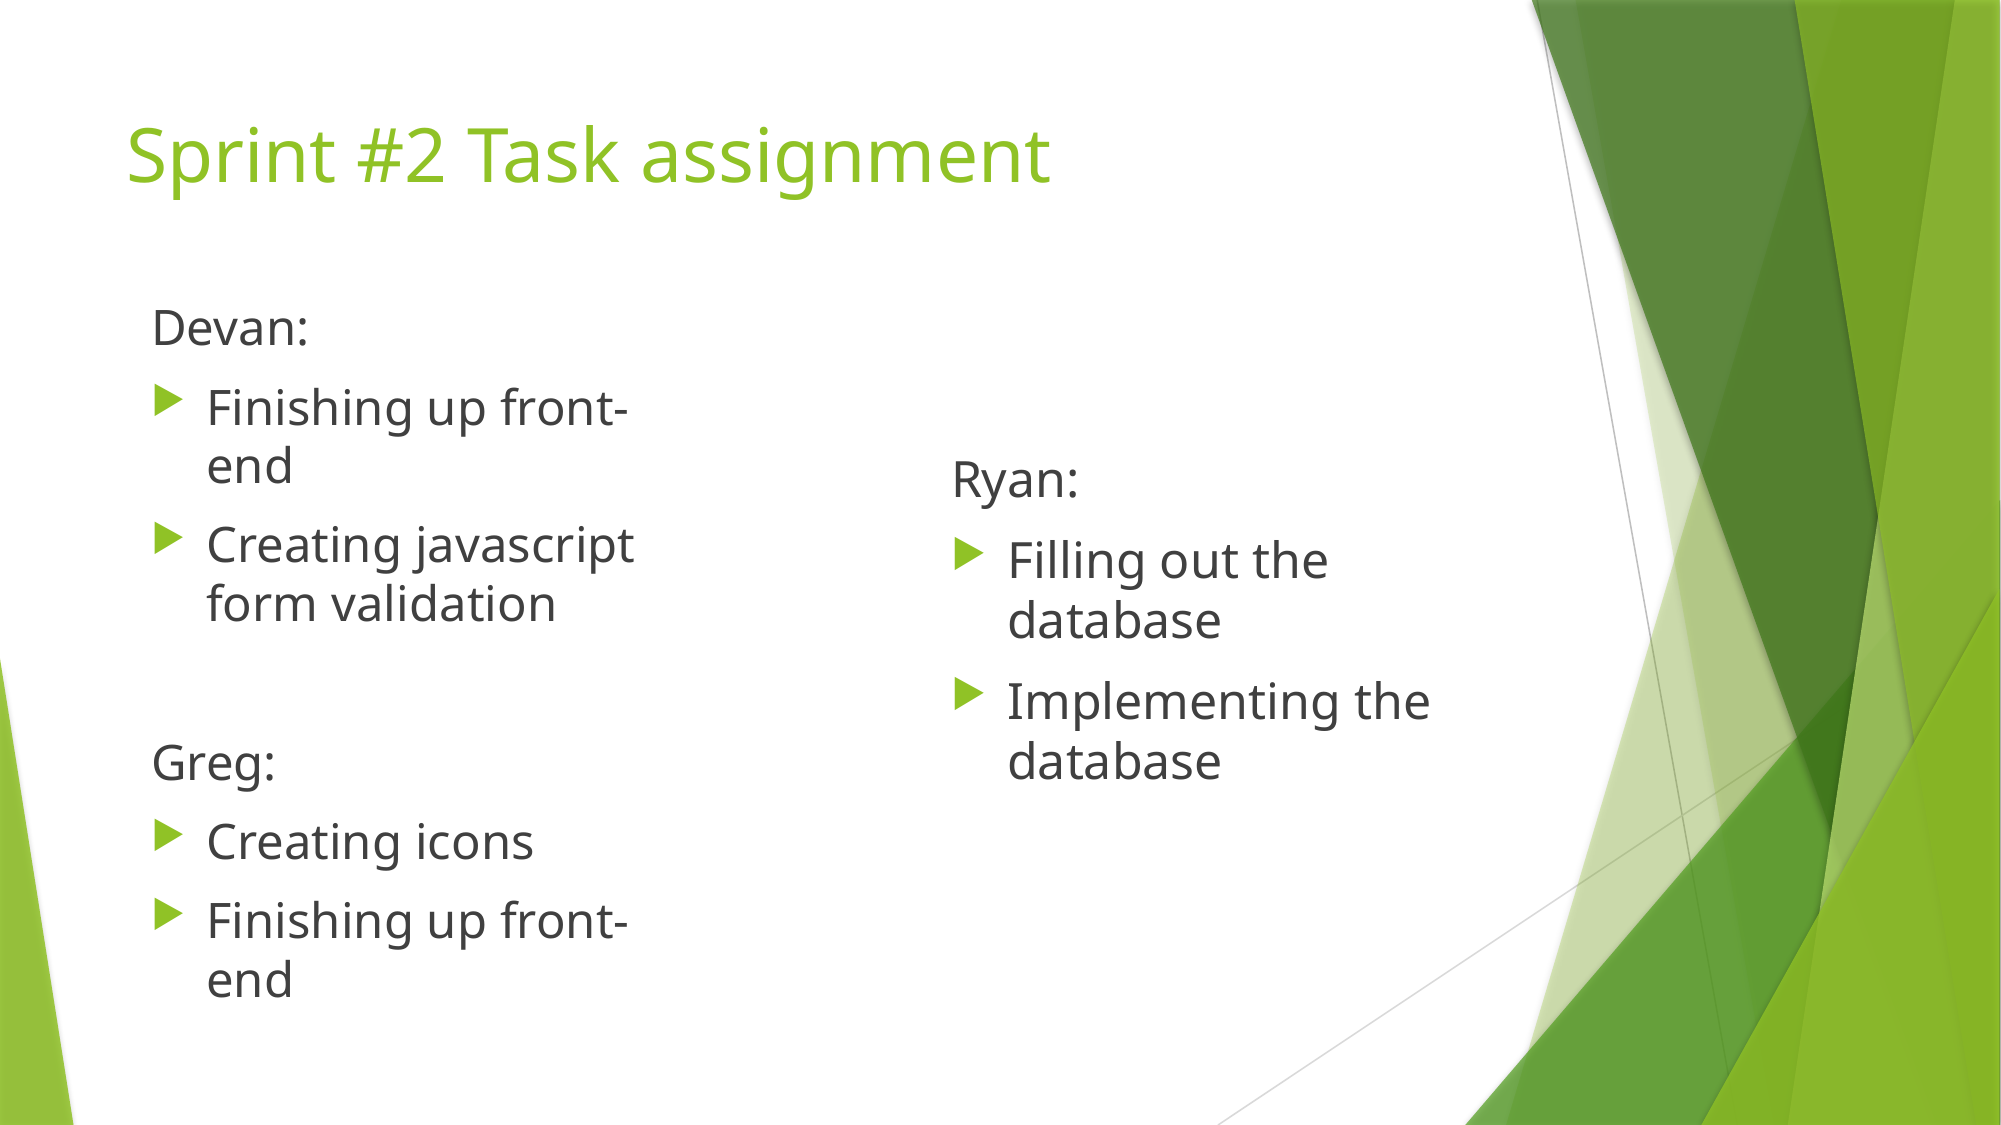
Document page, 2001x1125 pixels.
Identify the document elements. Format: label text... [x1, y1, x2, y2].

title Sprint #2 Task assignment [111, 99, 1522, 317]
list Ryan: Filling out the database Implementing the database [936, 440, 1522, 866]
text_box Devan: Finishing up front-end Creating javascript form validation Greg: Creating icons Finishing up front-end [136, 289, 722, 1016]
